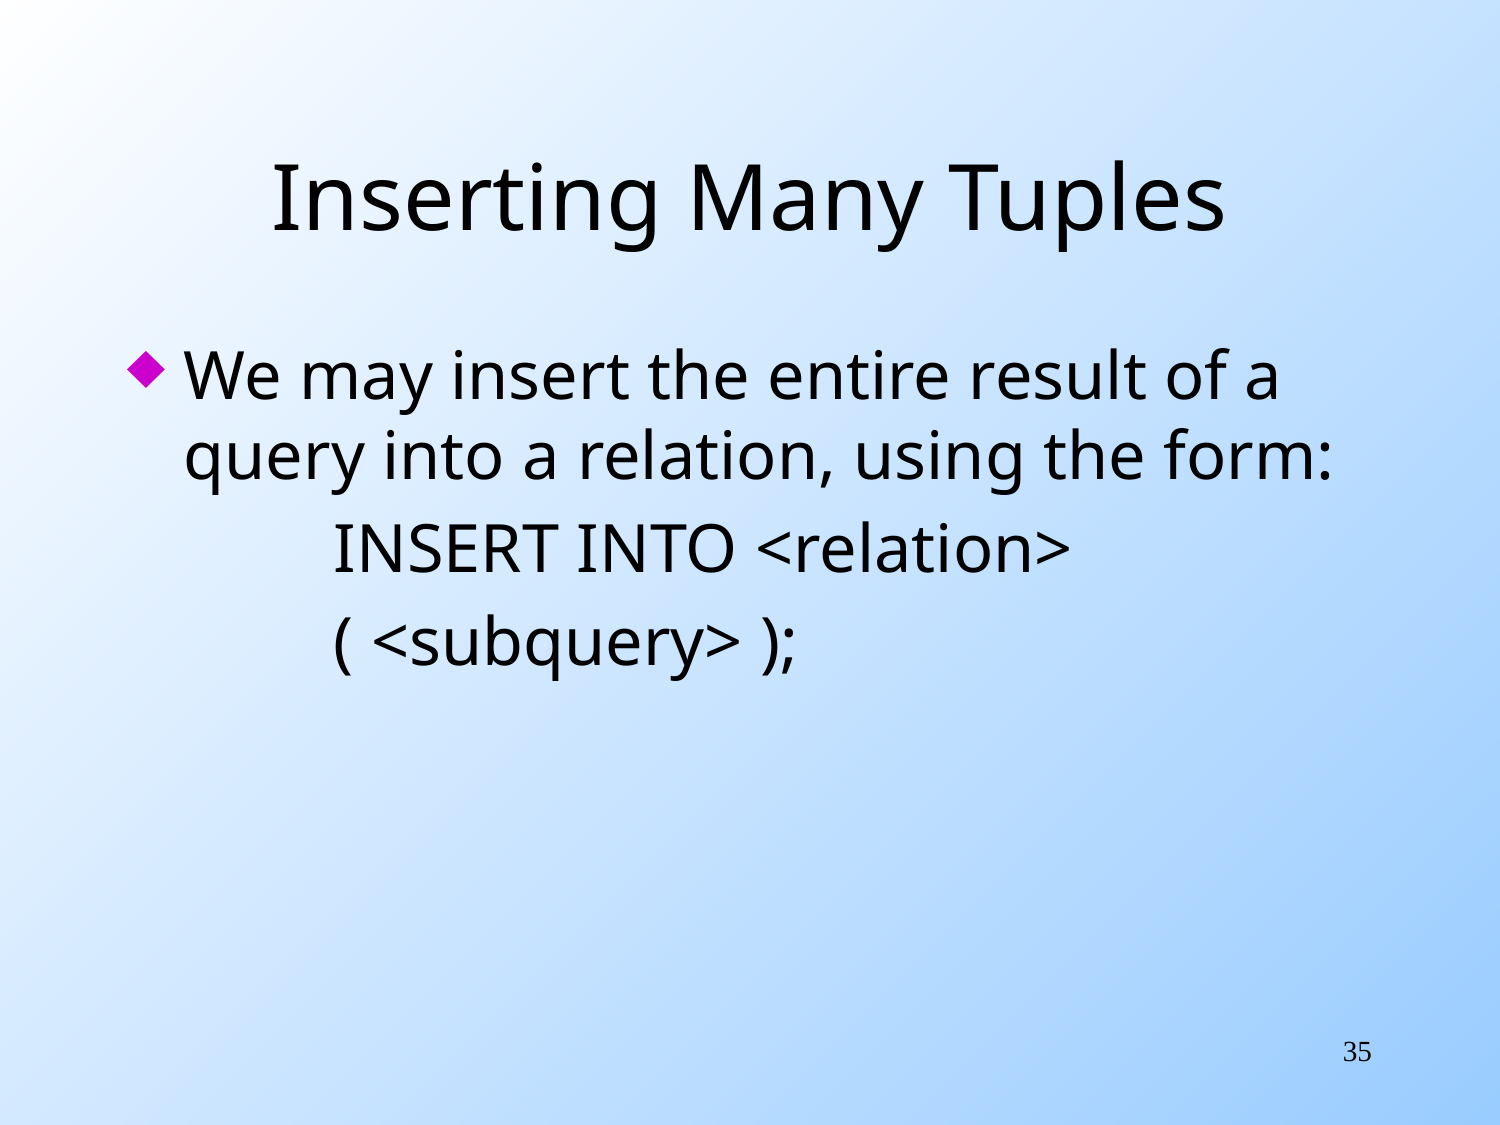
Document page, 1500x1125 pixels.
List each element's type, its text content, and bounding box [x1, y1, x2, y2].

slide_number 35 [1074, 1025, 1388, 1100]
title Inserting Many Tuples [112, 99, 1388, 288]
list We may insert the entire result of a query into a relation, using the form: INSERT INTO <relation> ( <subquery> ); [112, 324, 1388, 1000]
